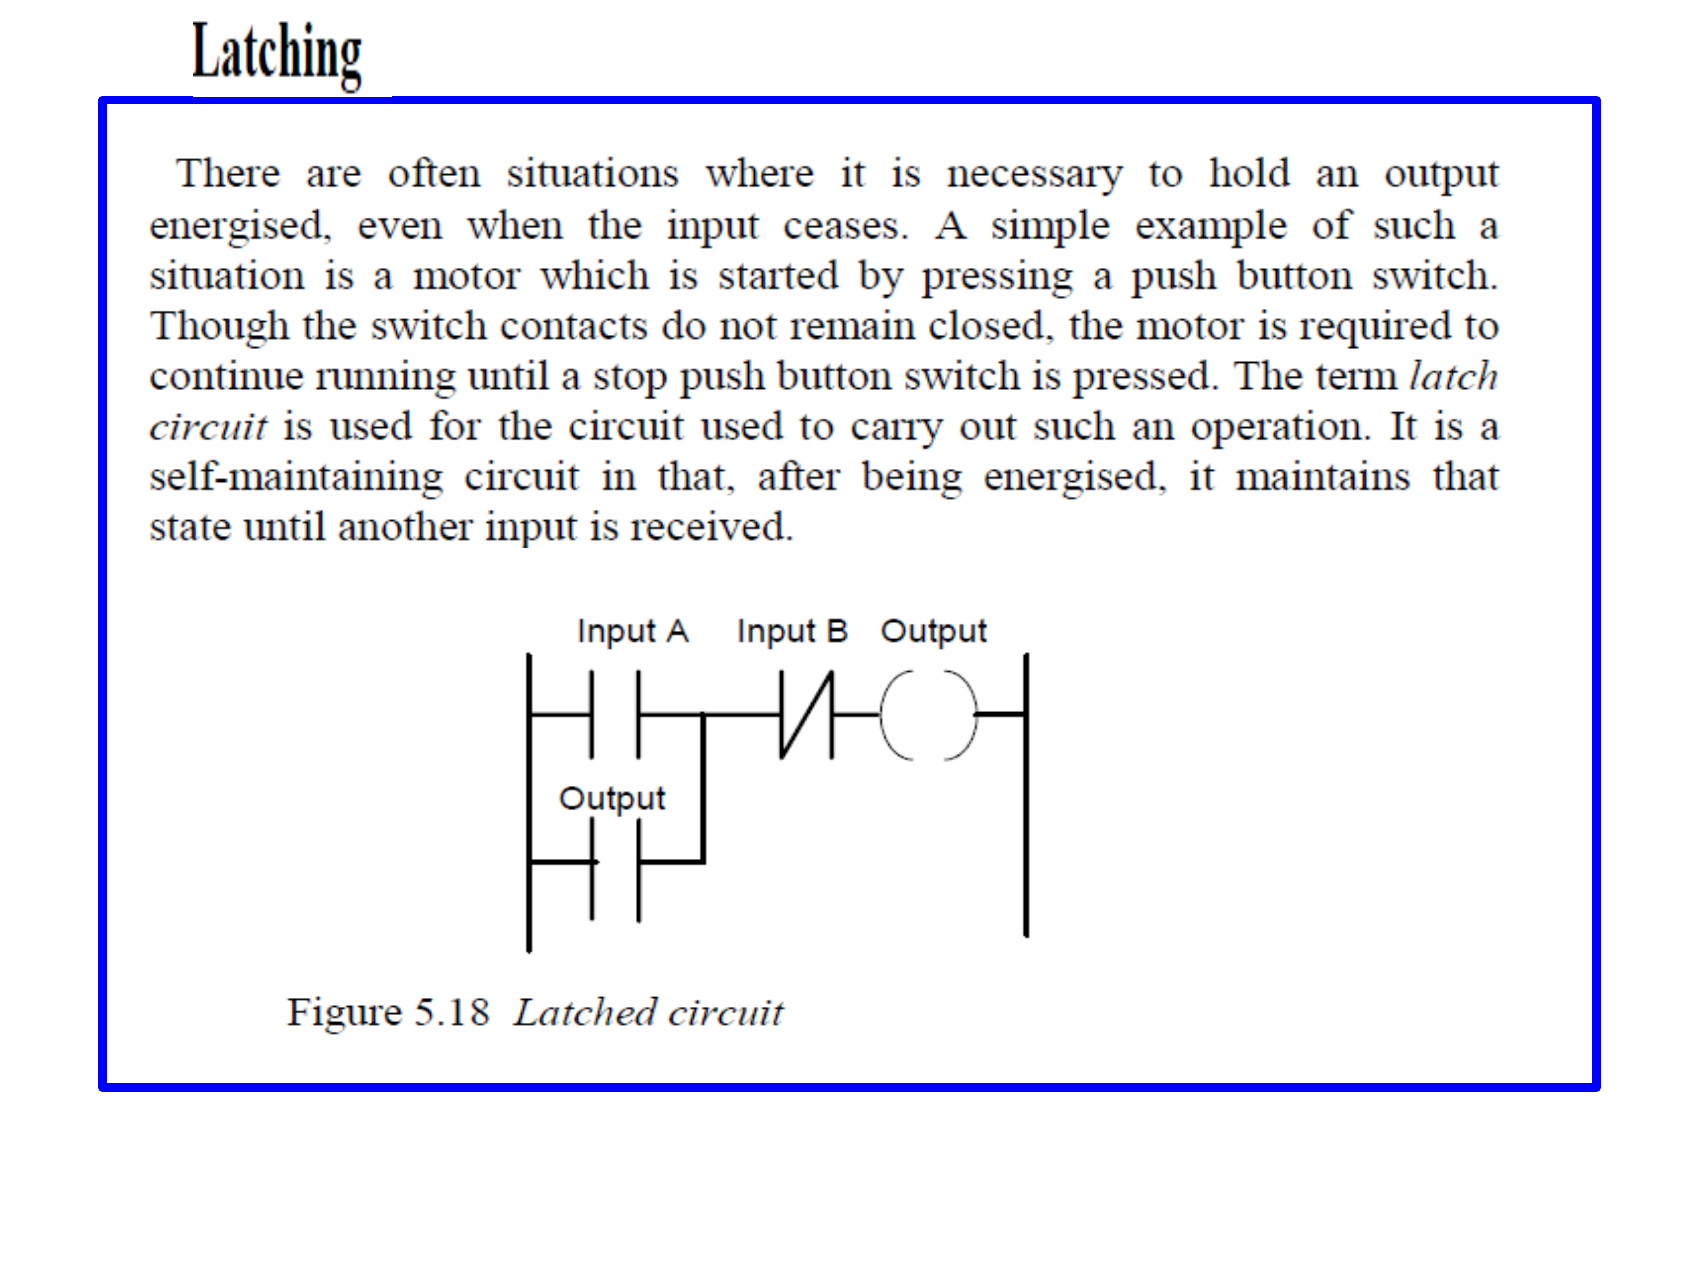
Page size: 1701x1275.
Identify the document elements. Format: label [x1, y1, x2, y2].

picture [167, 572, 1134, 1063]
picture [141, 134, 1533, 548]
picture [192, 6, 392, 97]
